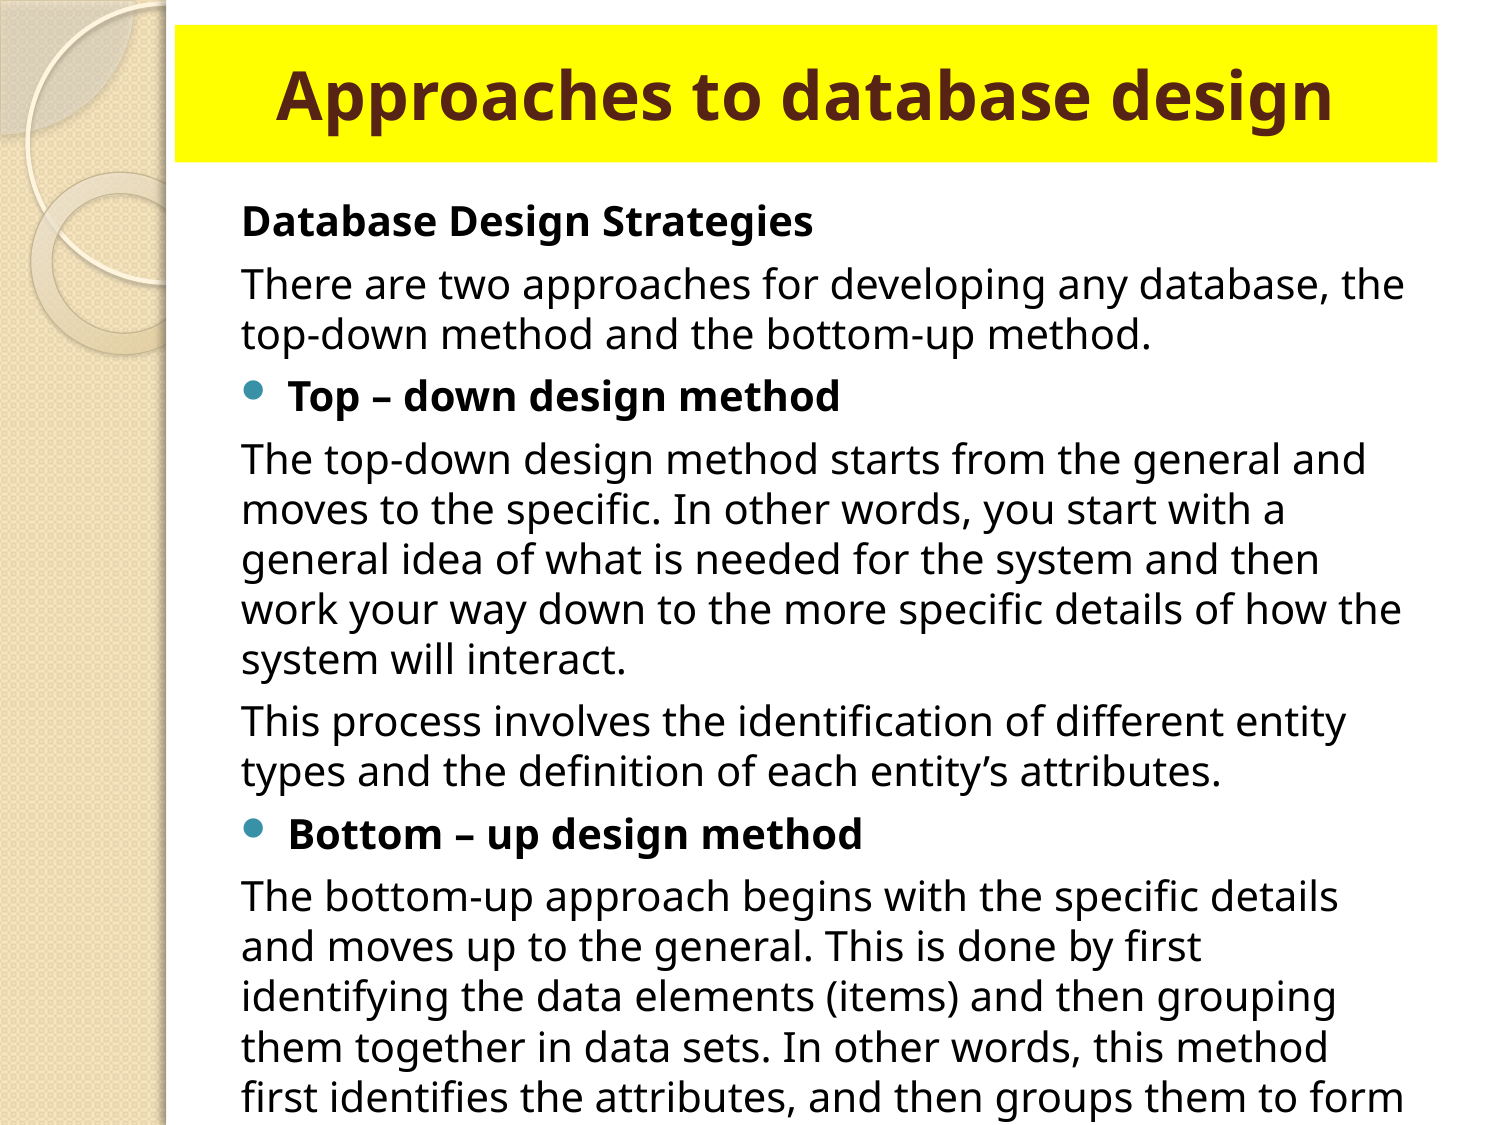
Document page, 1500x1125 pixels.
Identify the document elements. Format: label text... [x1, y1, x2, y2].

title Approaches to database design [174, 24, 1438, 163]
list Database Design Strategies There are two approaches for developing any database, the top-down method and the bottom-up method. Top – down design method The top-down design method starts from the general and moves to the specific. In other words, you start with a general idea of what is needed for the system and then work your way down to the more specific details of how the system will interact. This process involves the identification of different entity types and the definition of each entity’s attributes. Bottom – up design method The bottom-up approach begins with the specific details and moves up to the general. This is done by first identifying the data elements (items) and then grouping them together in data sets. In other words, this method first identifies the attributes, and then groups them to form entities. [212, 187, 1425, 1000]
